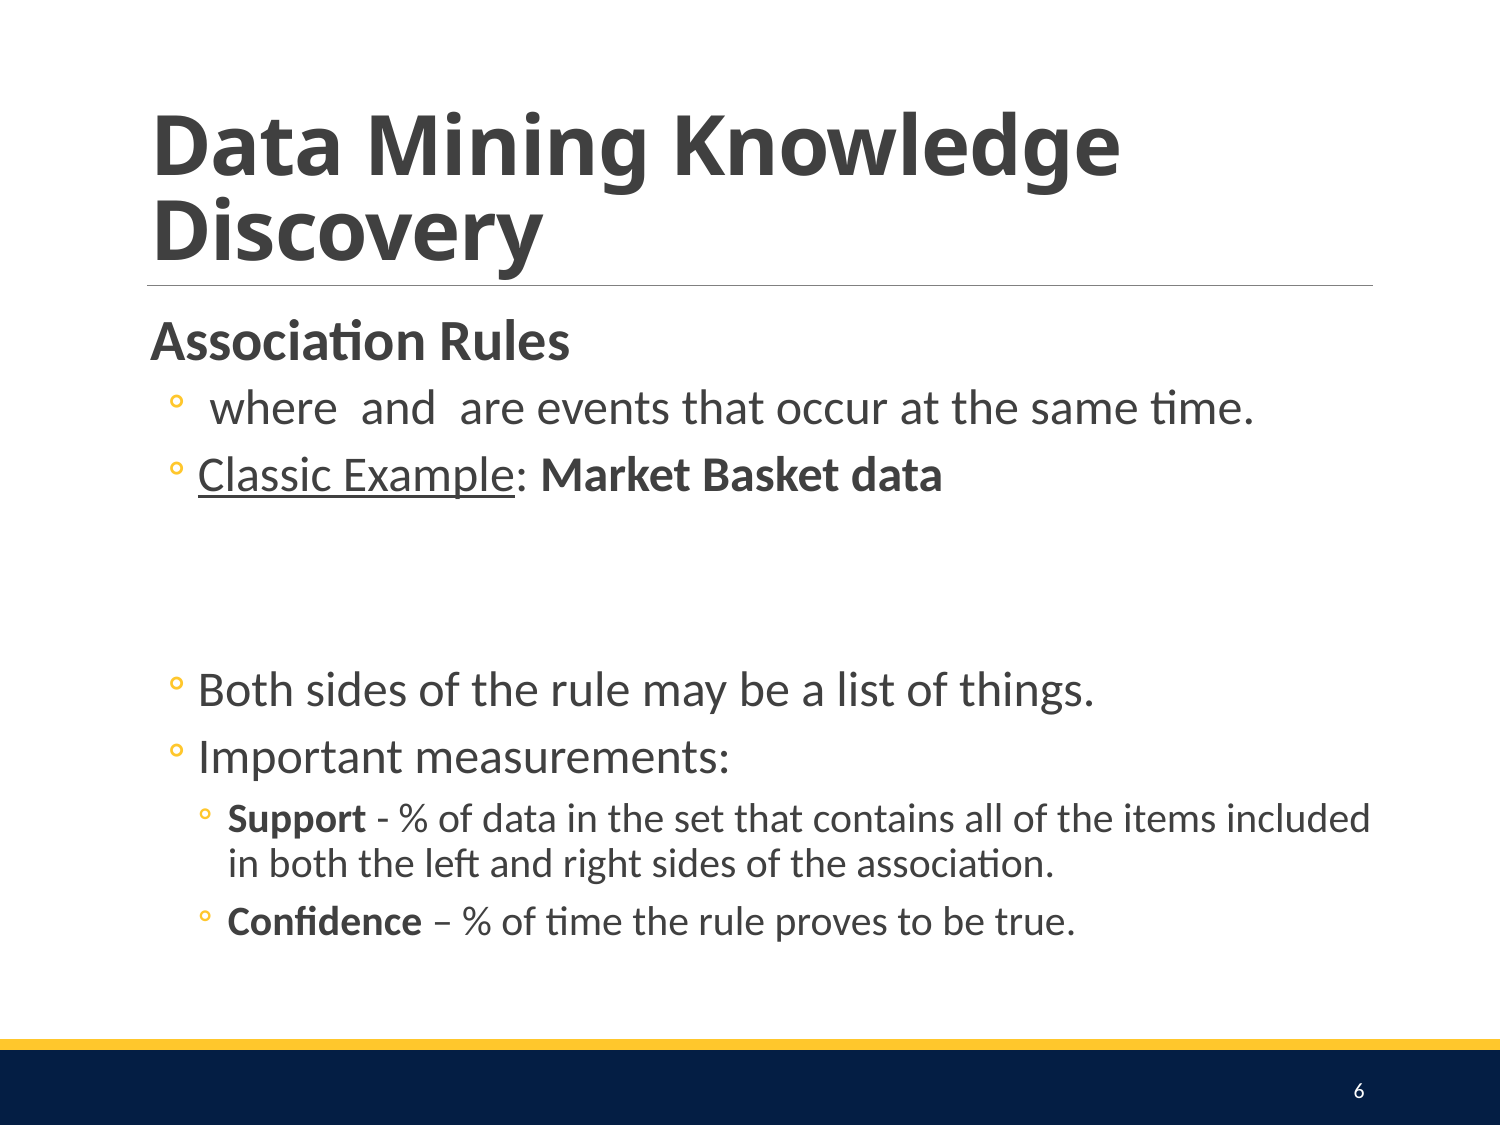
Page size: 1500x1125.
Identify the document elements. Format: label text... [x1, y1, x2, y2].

title Data Mining Knowledge Discovery [135, 47, 1373, 285]
slide_number 6 [1218, 1059, 1380, 1120]
